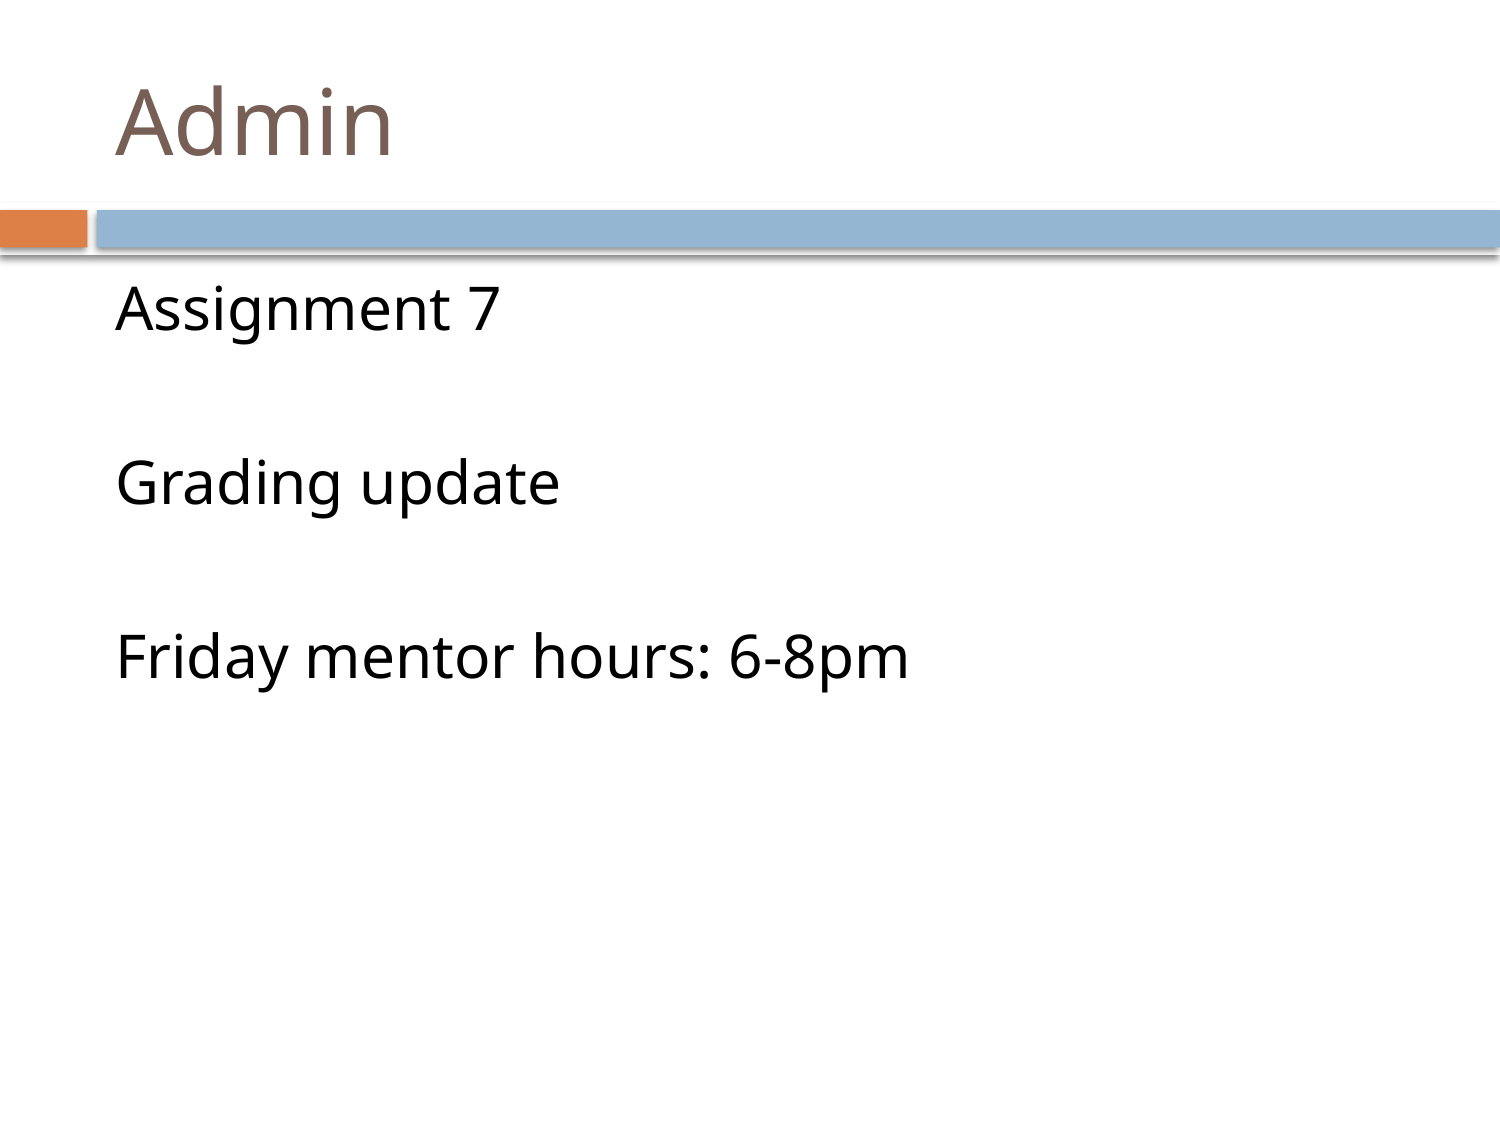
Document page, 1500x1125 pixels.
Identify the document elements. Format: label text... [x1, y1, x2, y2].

title Admin [100, 37, 1438, 200]
list Assignment 7 Grading update Friday mentor hours: 6-8pm [100, 262, 1438, 1000]
